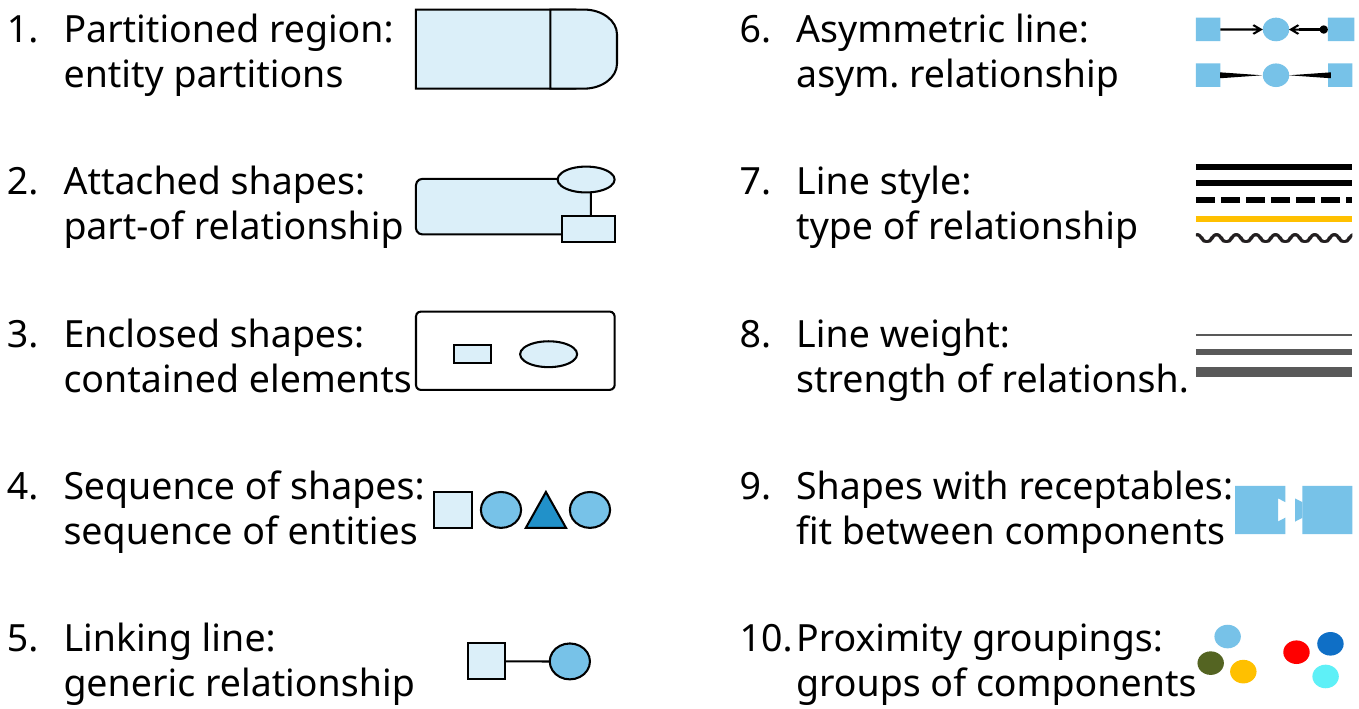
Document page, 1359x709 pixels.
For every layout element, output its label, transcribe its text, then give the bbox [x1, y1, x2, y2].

text_box [1311, 663, 1340, 690]
text_box [556, 165, 616, 194]
text_box [1219, 71, 1263, 80]
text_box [1295, 485, 1353, 535]
text_box [1195, 17, 1221, 42]
text_box [1229, 658, 1258, 685]
text_box [1261, 16, 1291, 43]
text_box [414, 177, 592, 236]
text_box [561, 215, 616, 243]
text_box [1316, 630, 1345, 657]
text_box [524, 489, 568, 529]
text_box [467, 642, 506, 680]
picture [1195, 233, 1353, 243]
text_box Asymmetric line: asym. relationship Line style: type of relationship Line weight: strength of relationsh. Shapes with receptables: fit between components Proximity groupings: groups of components [724, 0, 1249, 709]
text_box [1196, 650, 1225, 676]
text_box [1327, 17, 1355, 42]
text_box [1261, 62, 1291, 89]
text_box [1195, 62, 1221, 88]
text_box [453, 344, 492, 364]
text_box [479, 490, 523, 529]
text_box [1282, 639, 1311, 666]
text_box [1213, 623, 1242, 650]
text_box [1327, 62, 1354, 88]
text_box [1195, 334, 1353, 373]
text_box [1234, 484, 1287, 536]
text_box [433, 491, 473, 529]
text_box [414, 8, 549, 90]
text_box [414, 310, 616, 391]
text_box Partitioned region: entity partitions Attached shapes: part-of relationship Enclosed shapes: contained elements Sequence of shapes: sequence of entities Linking line: generic relationship [0, 0, 440, 709]
text_box [568, 490, 612, 529]
text_box [1288, 71, 1332, 80]
text_box [548, 642, 592, 681]
text_box [549, 8, 619, 90]
